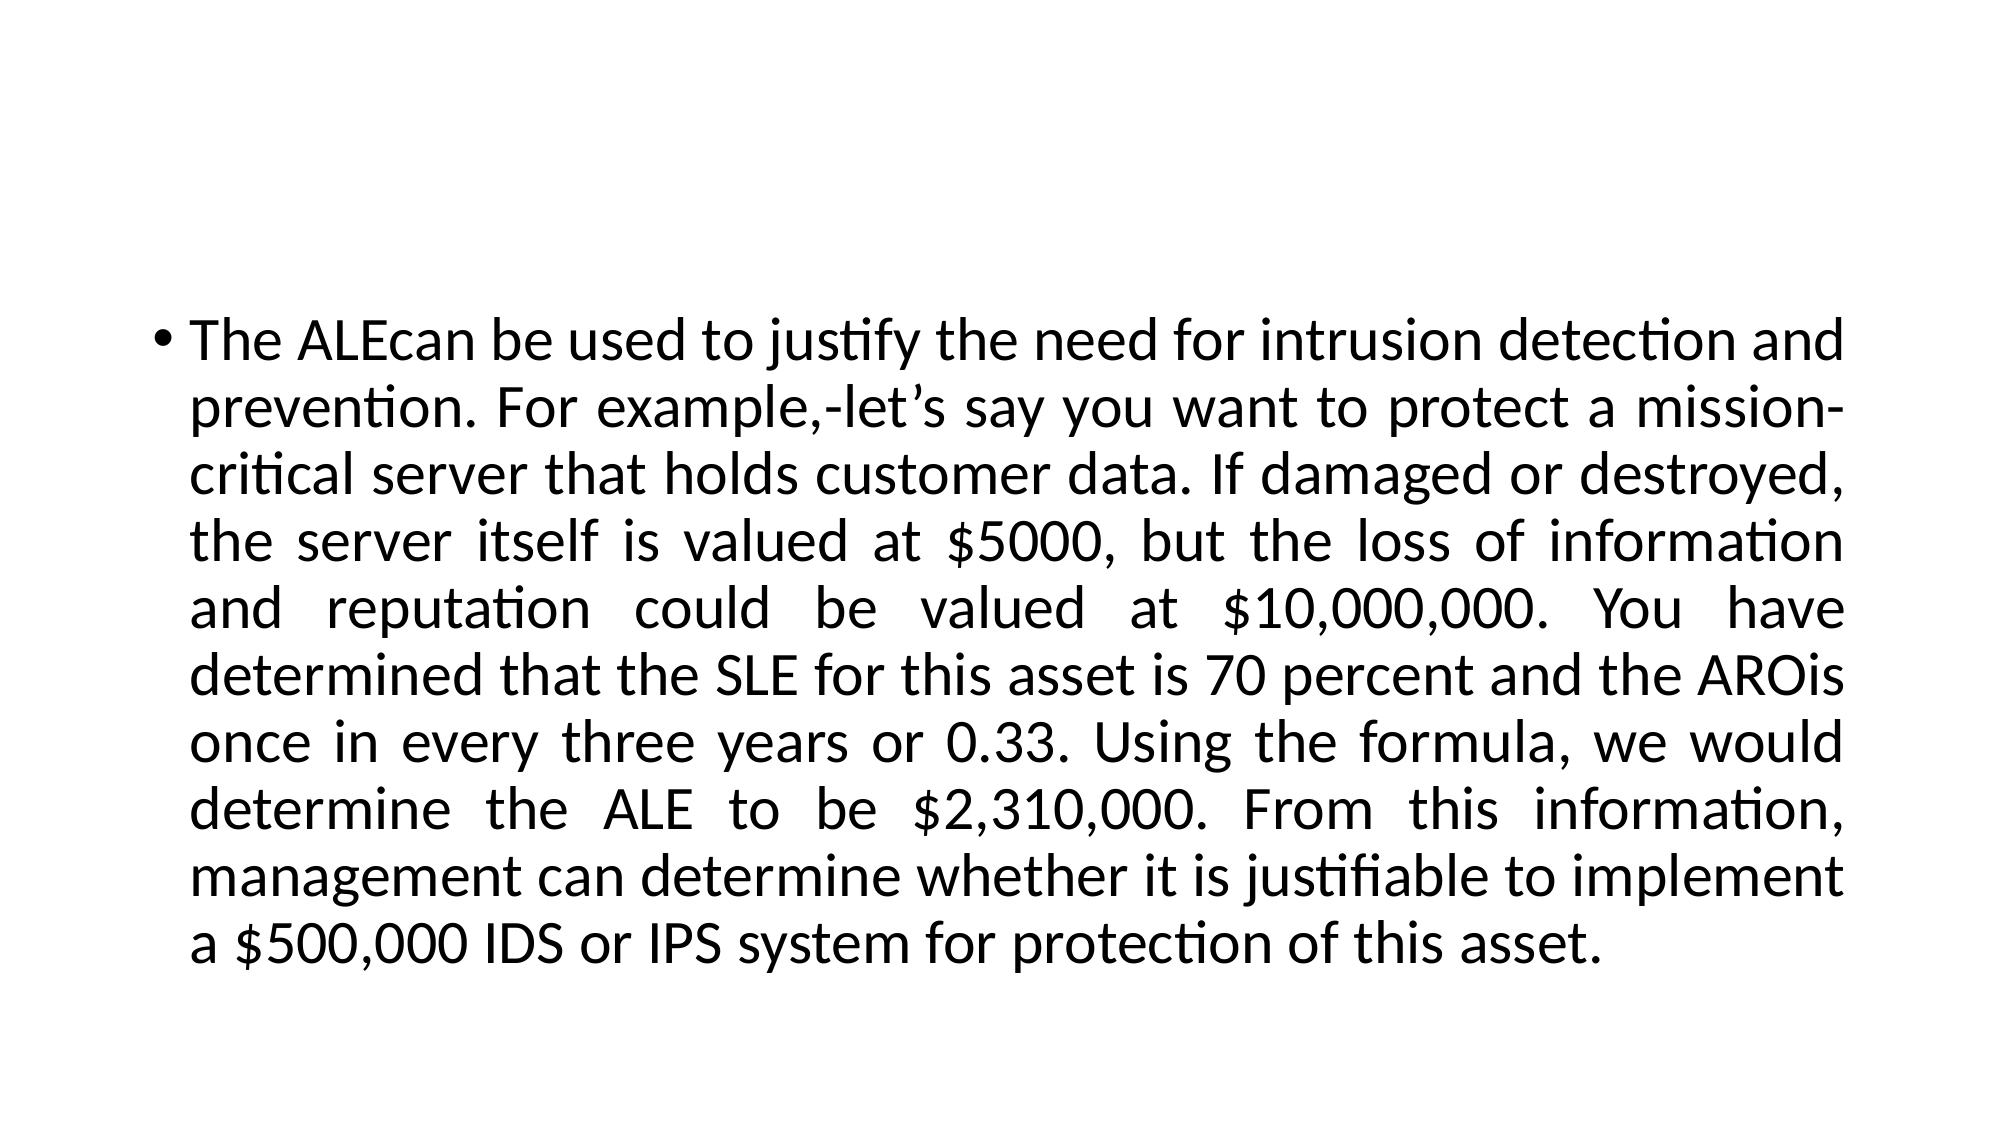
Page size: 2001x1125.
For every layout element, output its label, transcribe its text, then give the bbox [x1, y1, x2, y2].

list The ALEcan be used to justify the need for intrusion detection and prevention. For example,-let’s say you want to protect a mission-critical server that holds customer data. If damaged or destroyed, the server itself is valued at $5000, but the loss of information and reputation could be valued at $10,000,000. You have determined that the SLE for this asset is 70 percent and the AROis once in every three years or 0.33. Using the formula, we would determine the ALE to be $2,310,000. From this information, management can determine whether it is justifiable to implement a $500,000 IDS or IPS system for protection of this asset. [137, 299, 1863, 1014]
